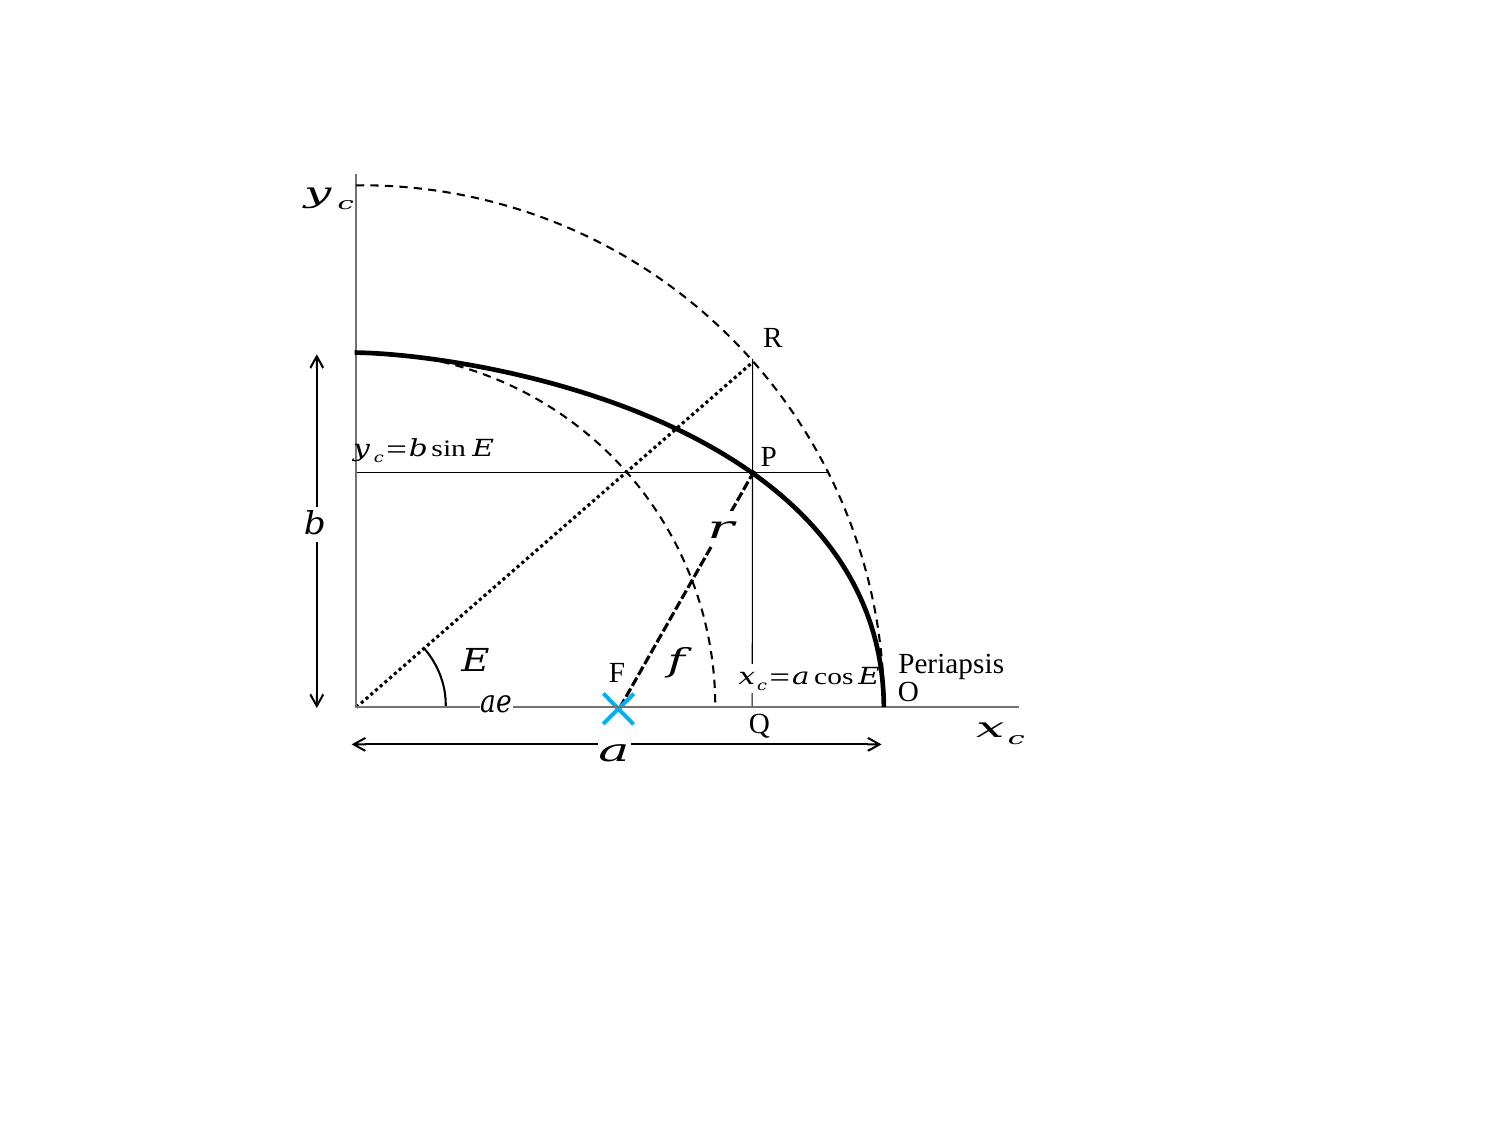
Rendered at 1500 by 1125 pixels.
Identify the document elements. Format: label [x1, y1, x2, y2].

text_box [301, 173, 1025, 770]
